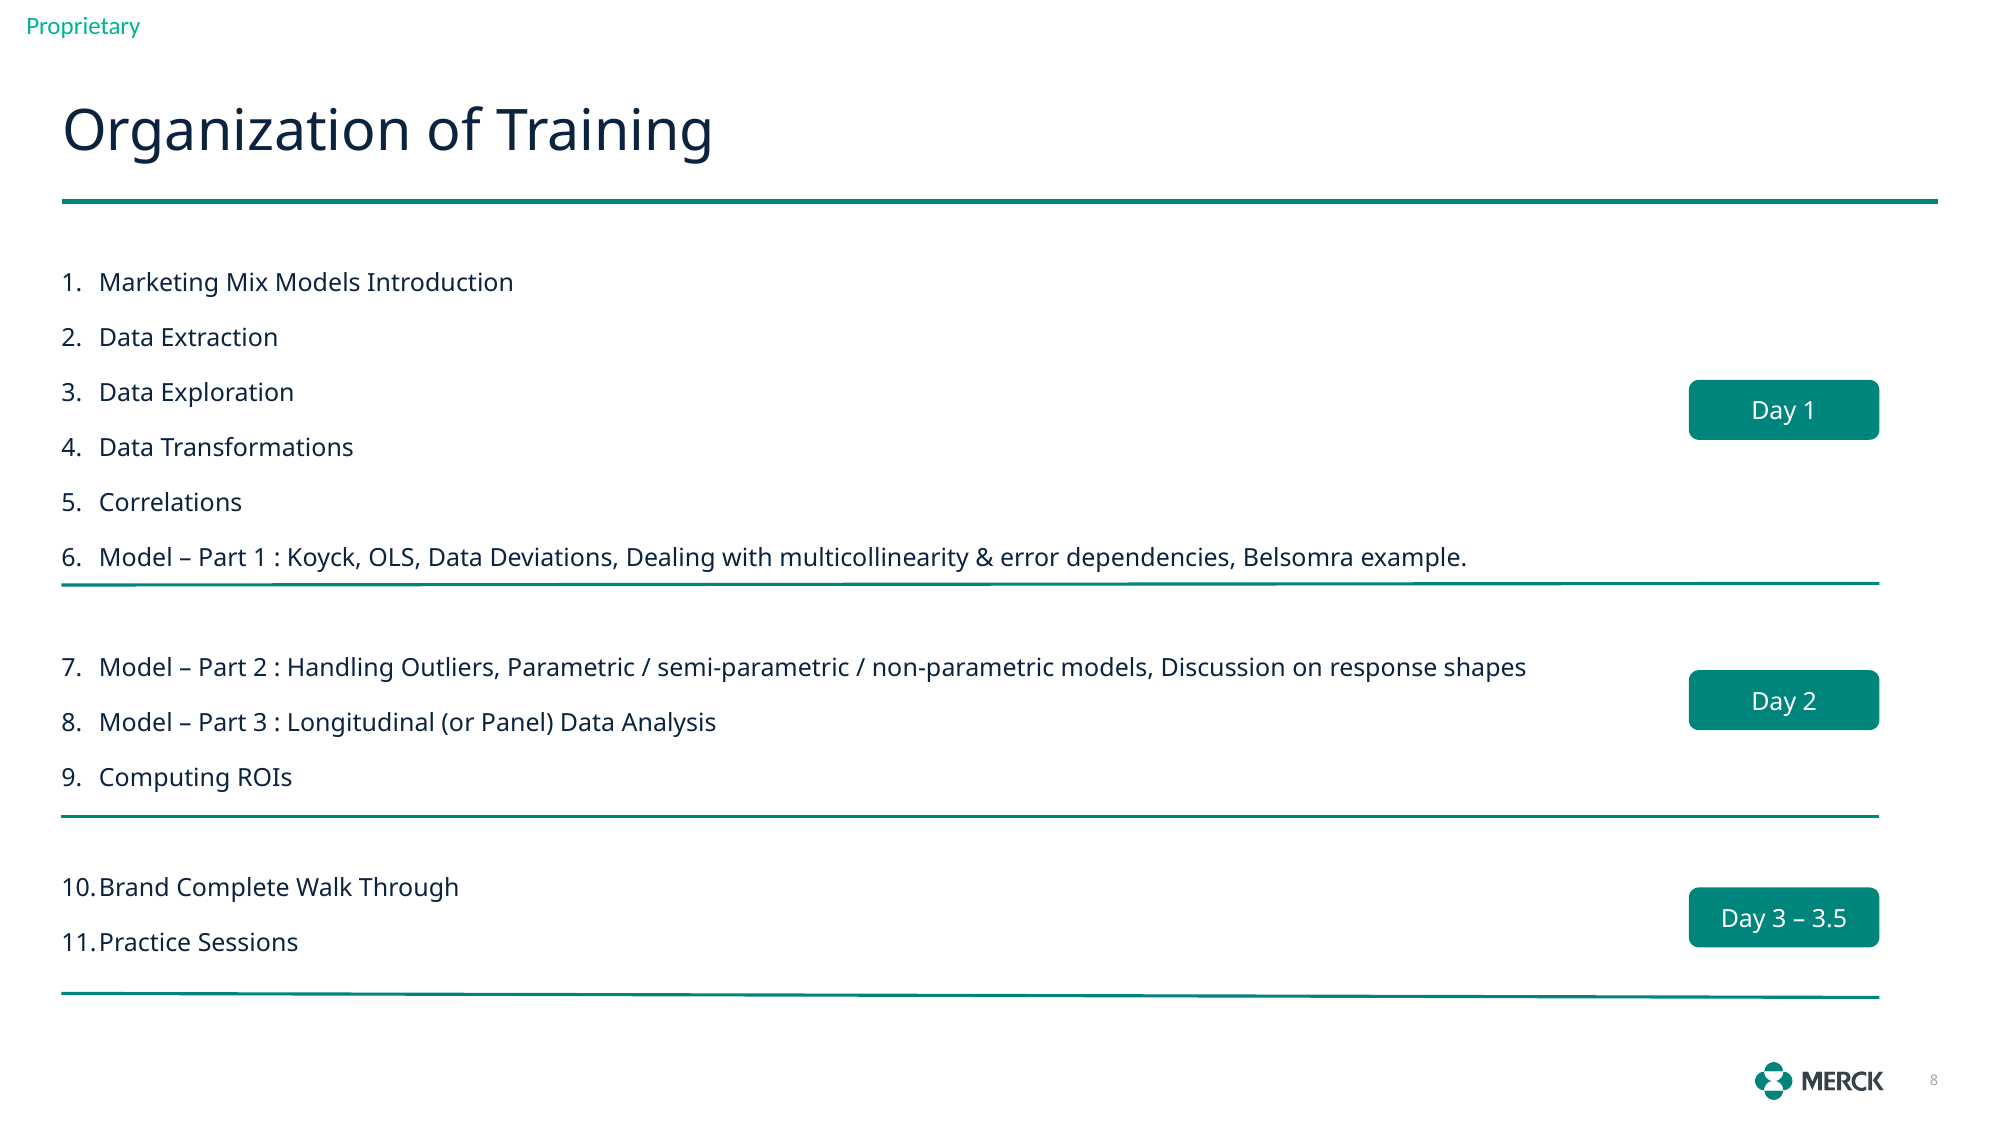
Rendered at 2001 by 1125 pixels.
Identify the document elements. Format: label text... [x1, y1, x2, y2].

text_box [61, 993, 1880, 998]
slide_number 8 [1900, 1062, 1938, 1099]
list Marketing Mix Models Introduction Data Extraction Data Exploration Data Transformations Correlations Model – Part 1 : Koyck, OLS, Data Deviations, Dealing with multicollinearity & error dependencies, Belsomra example. Model – Part 2 : Handling Outliers, Parametric / semi-parametric / non-parametric models, Discussion on response shapes Model – Part 3 : Longitudinal (or Panel) Data Analysis Computing ROIs Brand Complete Walk Through Practice Sessions [61, 266, 1938, 998]
text_box Day 2 [1687, 669, 1881, 732]
text_box Day 3 – 3.5 [1687, 886, 1881, 949]
title Organization of Training [62, 62, 1939, 202]
text_box Day 1 [1687, 378, 1881, 441]
picture [1740, 1043, 1899, 1119]
